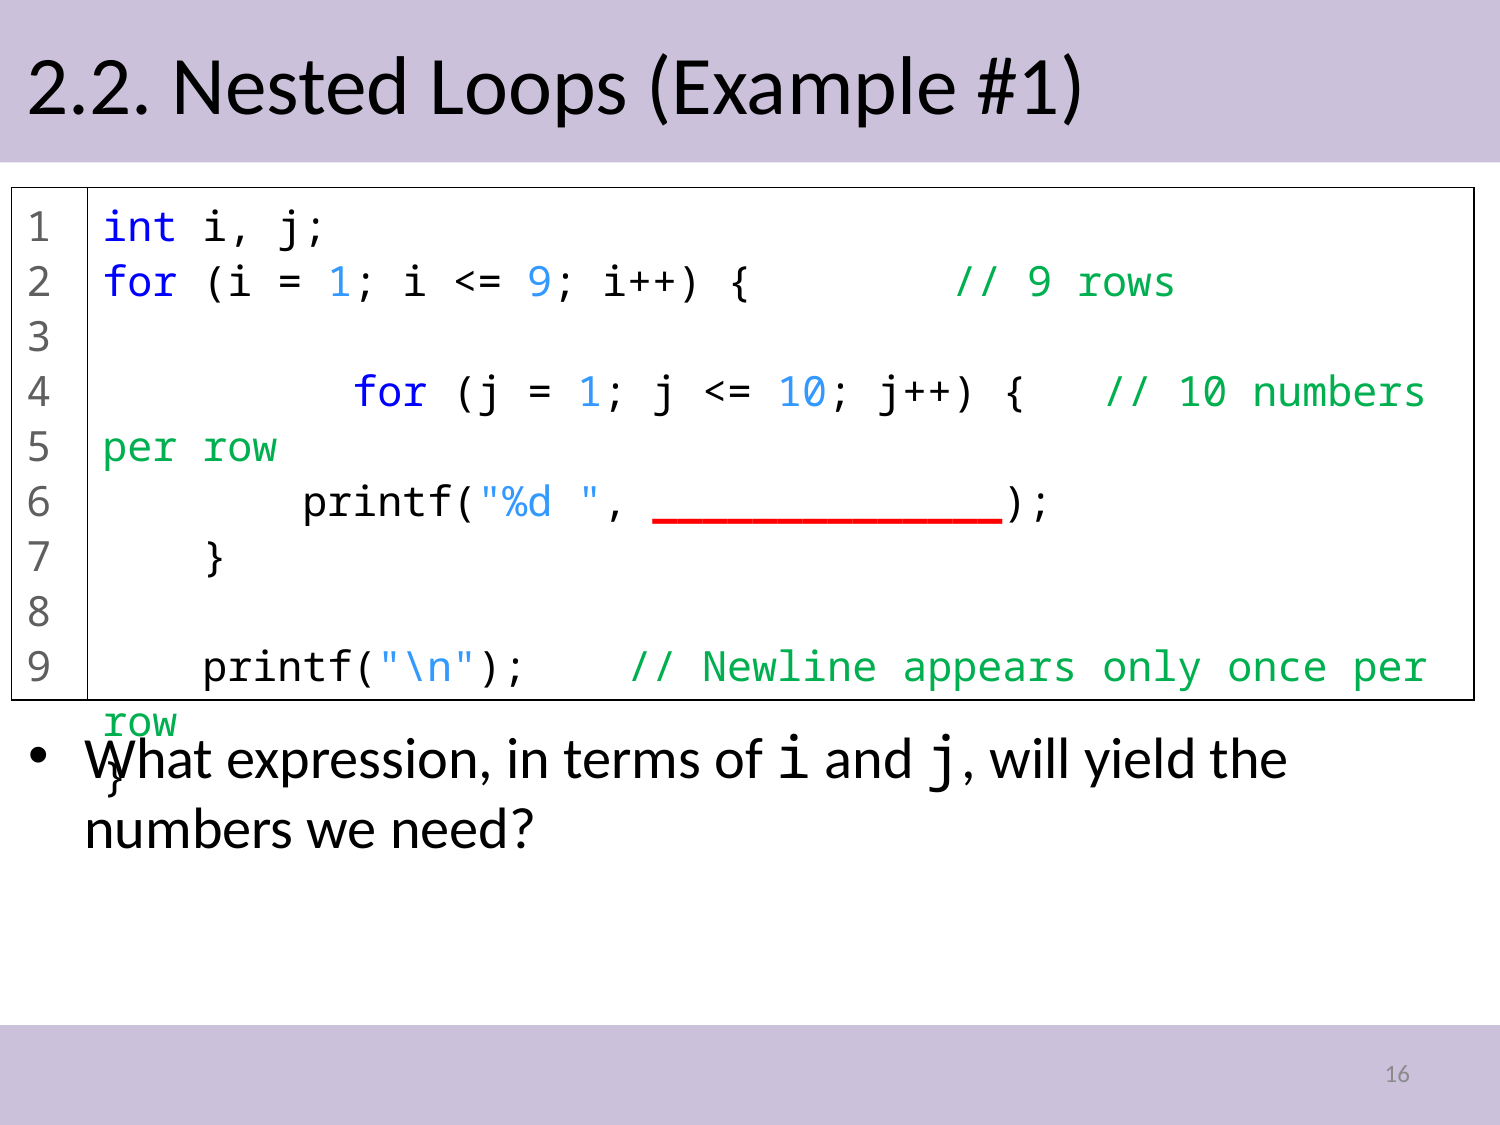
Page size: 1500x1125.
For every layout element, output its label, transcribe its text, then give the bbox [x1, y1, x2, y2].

text_box int i, j; for (i = 1; i <= 9; i++) { // 9 rows for (j = 1; j <= 10; j++) { // 10 numbers per row printf("%d ", ______________); } printf("\n"); // Newline appears only once per row } [88, 187, 1475, 700]
text_box 1 2 3 4 5 6 7 8 9 [11, 187, 88, 700]
list What expression, in terms of i and j, will yield the numbers we need? [13, 712, 1479, 1000]
title 2.2. Nested Loops (Example #1) [11, 12, 1362, 150]
slide_number 16 [1074, 1042, 1425, 1103]
